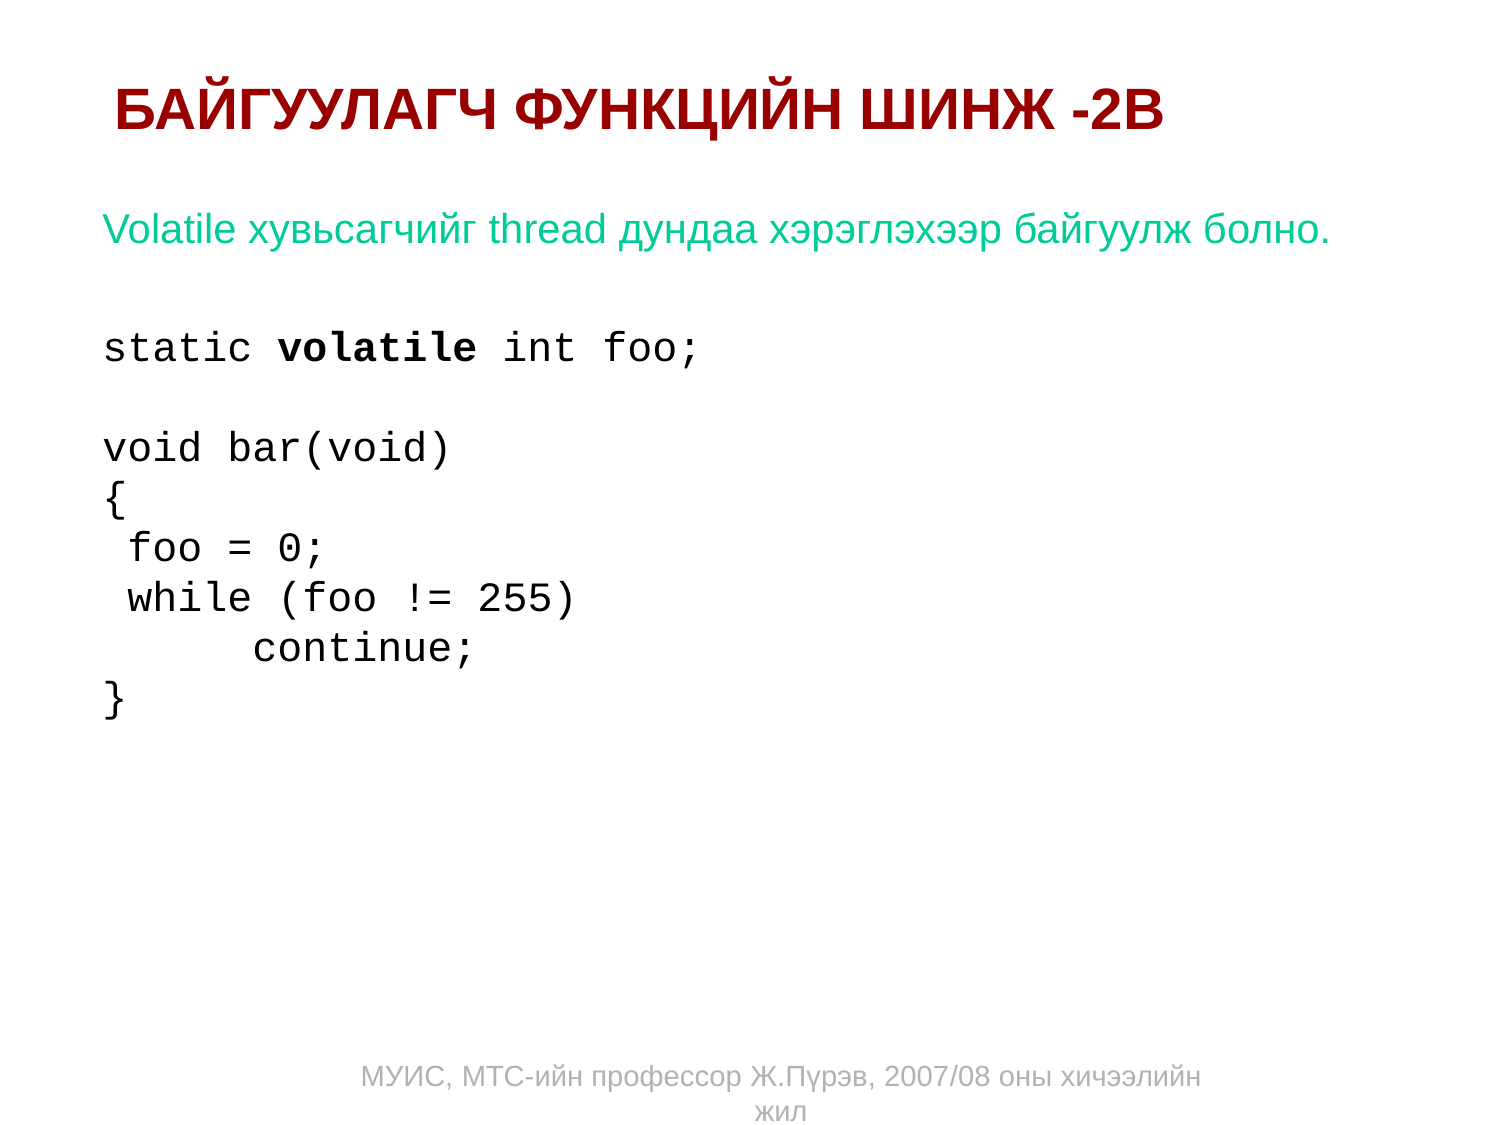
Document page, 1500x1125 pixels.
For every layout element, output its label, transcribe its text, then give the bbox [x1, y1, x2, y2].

text_box БАЙГУУЛАГЧ ФУНКЦИЙН ШИНЖ -2В [99, 74, 1425, 138]
text_box static volatile int foo; void bar(void) { foo = 0; while (foo != 255) continue; } [87, 312, 1013, 728]
text_box МУИС, МТС-ийн профессор Ж.Пүрэв, 2007/08 оны хичээлийн жил [337, 1050, 1225, 1100]
text_box Volatile хувьсагчийг thread дундаа хэрэглэхээр байгуулж болно. [87, 199, 1350, 261]
